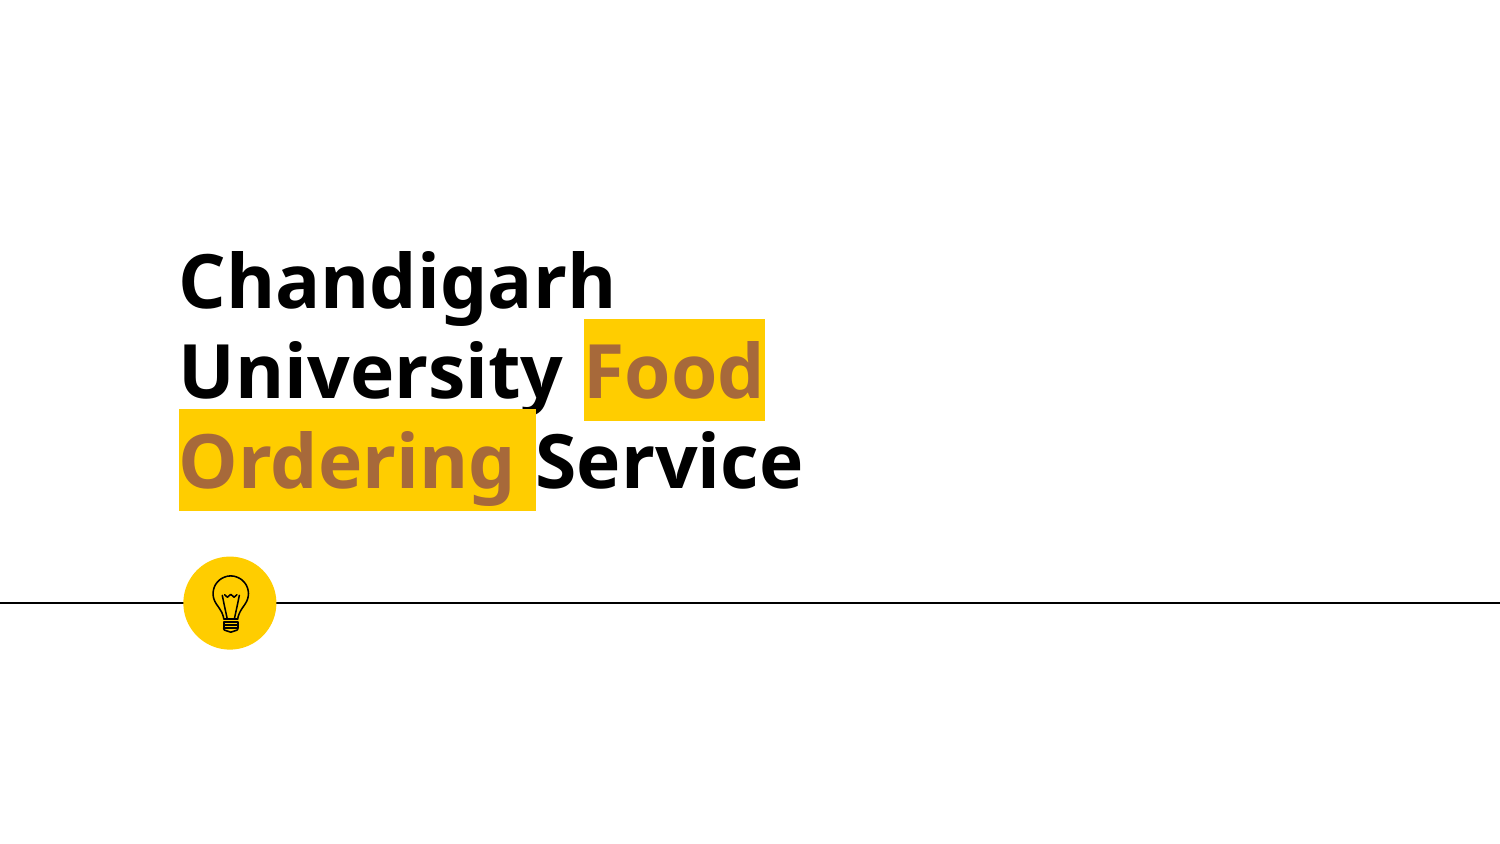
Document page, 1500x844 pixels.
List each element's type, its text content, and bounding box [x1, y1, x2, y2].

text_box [212, 575, 249, 633]
title Chandigarh University Food Ordering Service [163, 328, 906, 519]
